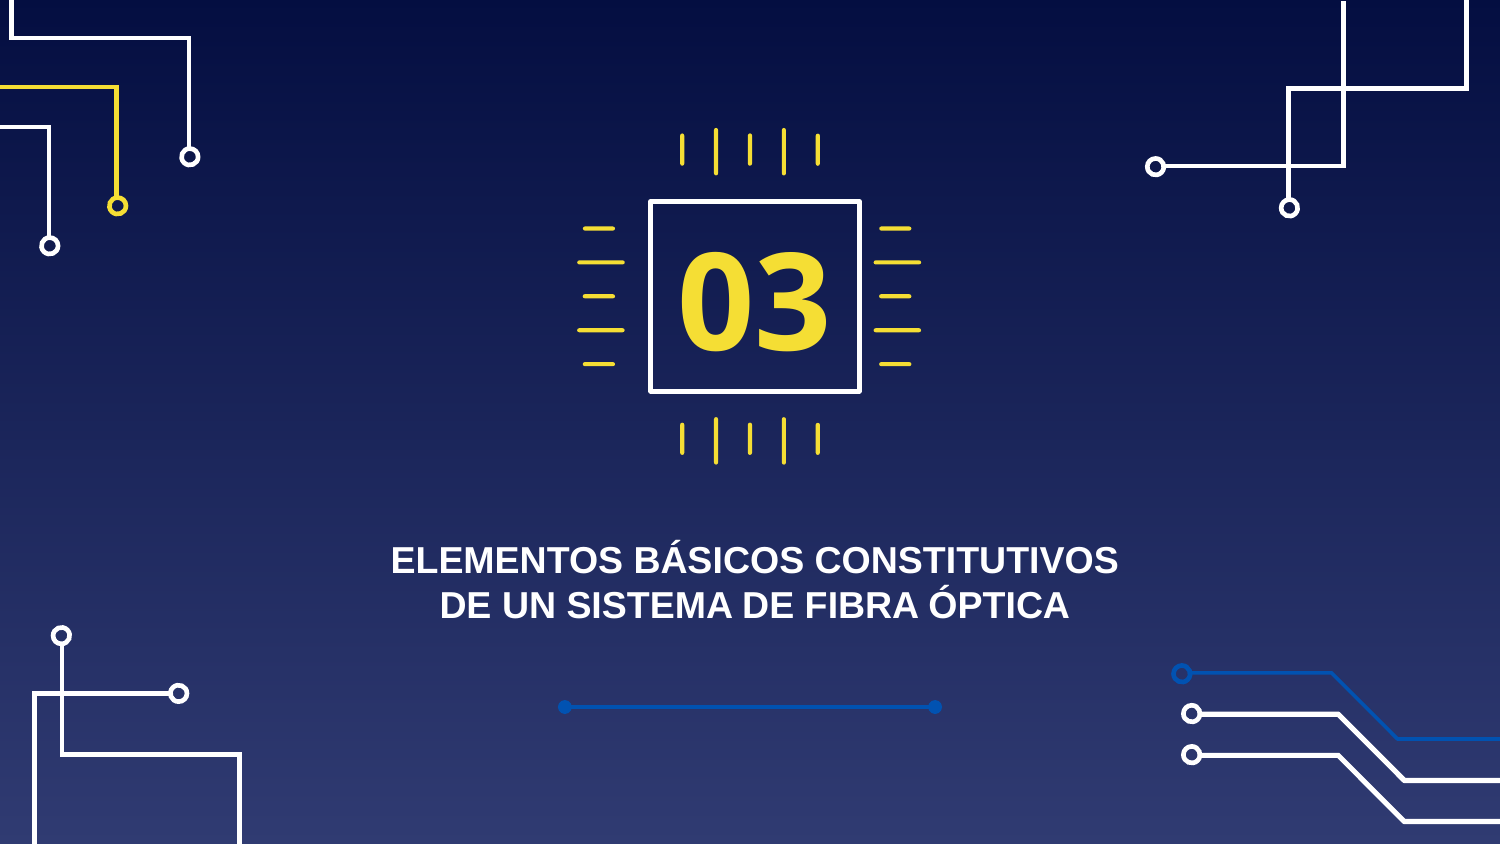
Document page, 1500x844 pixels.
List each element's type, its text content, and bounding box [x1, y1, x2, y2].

title 03 [648, 199, 862, 394]
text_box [576, 226, 625, 367]
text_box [725, 370, 774, 512]
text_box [725, 81, 774, 222]
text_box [873, 226, 922, 367]
title ELEMENTOS BÁSICOS CONSTITUTIVOS DE UN SISTEMA DE FIBRA ÓPTICA [346, 530, 1164, 632]
